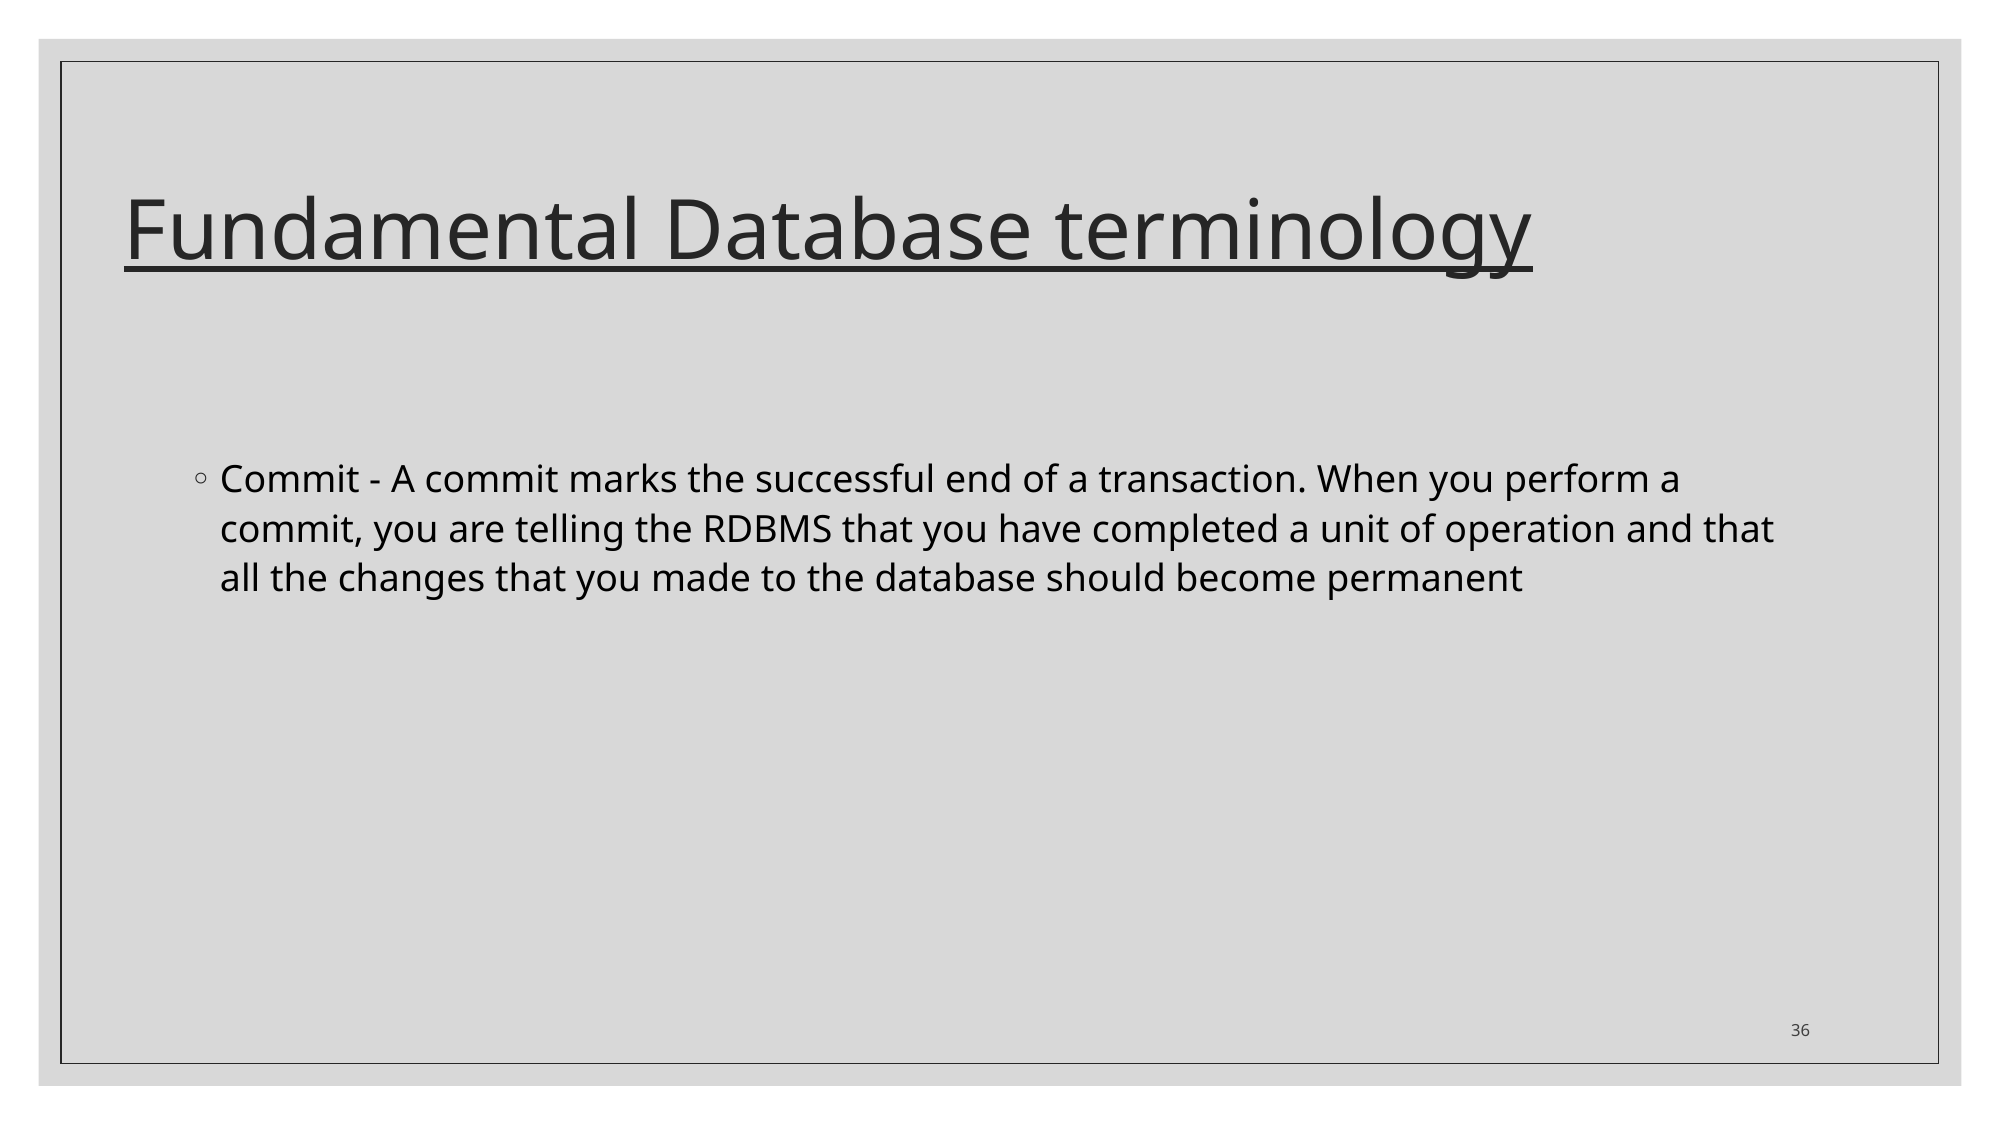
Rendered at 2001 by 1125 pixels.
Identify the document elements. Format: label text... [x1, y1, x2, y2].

title Fundamental Database terminology [108, 120, 1887, 346]
list Commit - A commit marks the successful end of a transaction. When you perform a commit, you are telling the RDBMS that you have completed a unit of operation and that all the changes that you made to the database should become permanent [174, 443, 1825, 954]
slide_number 36 [1687, 990, 1825, 1050]
